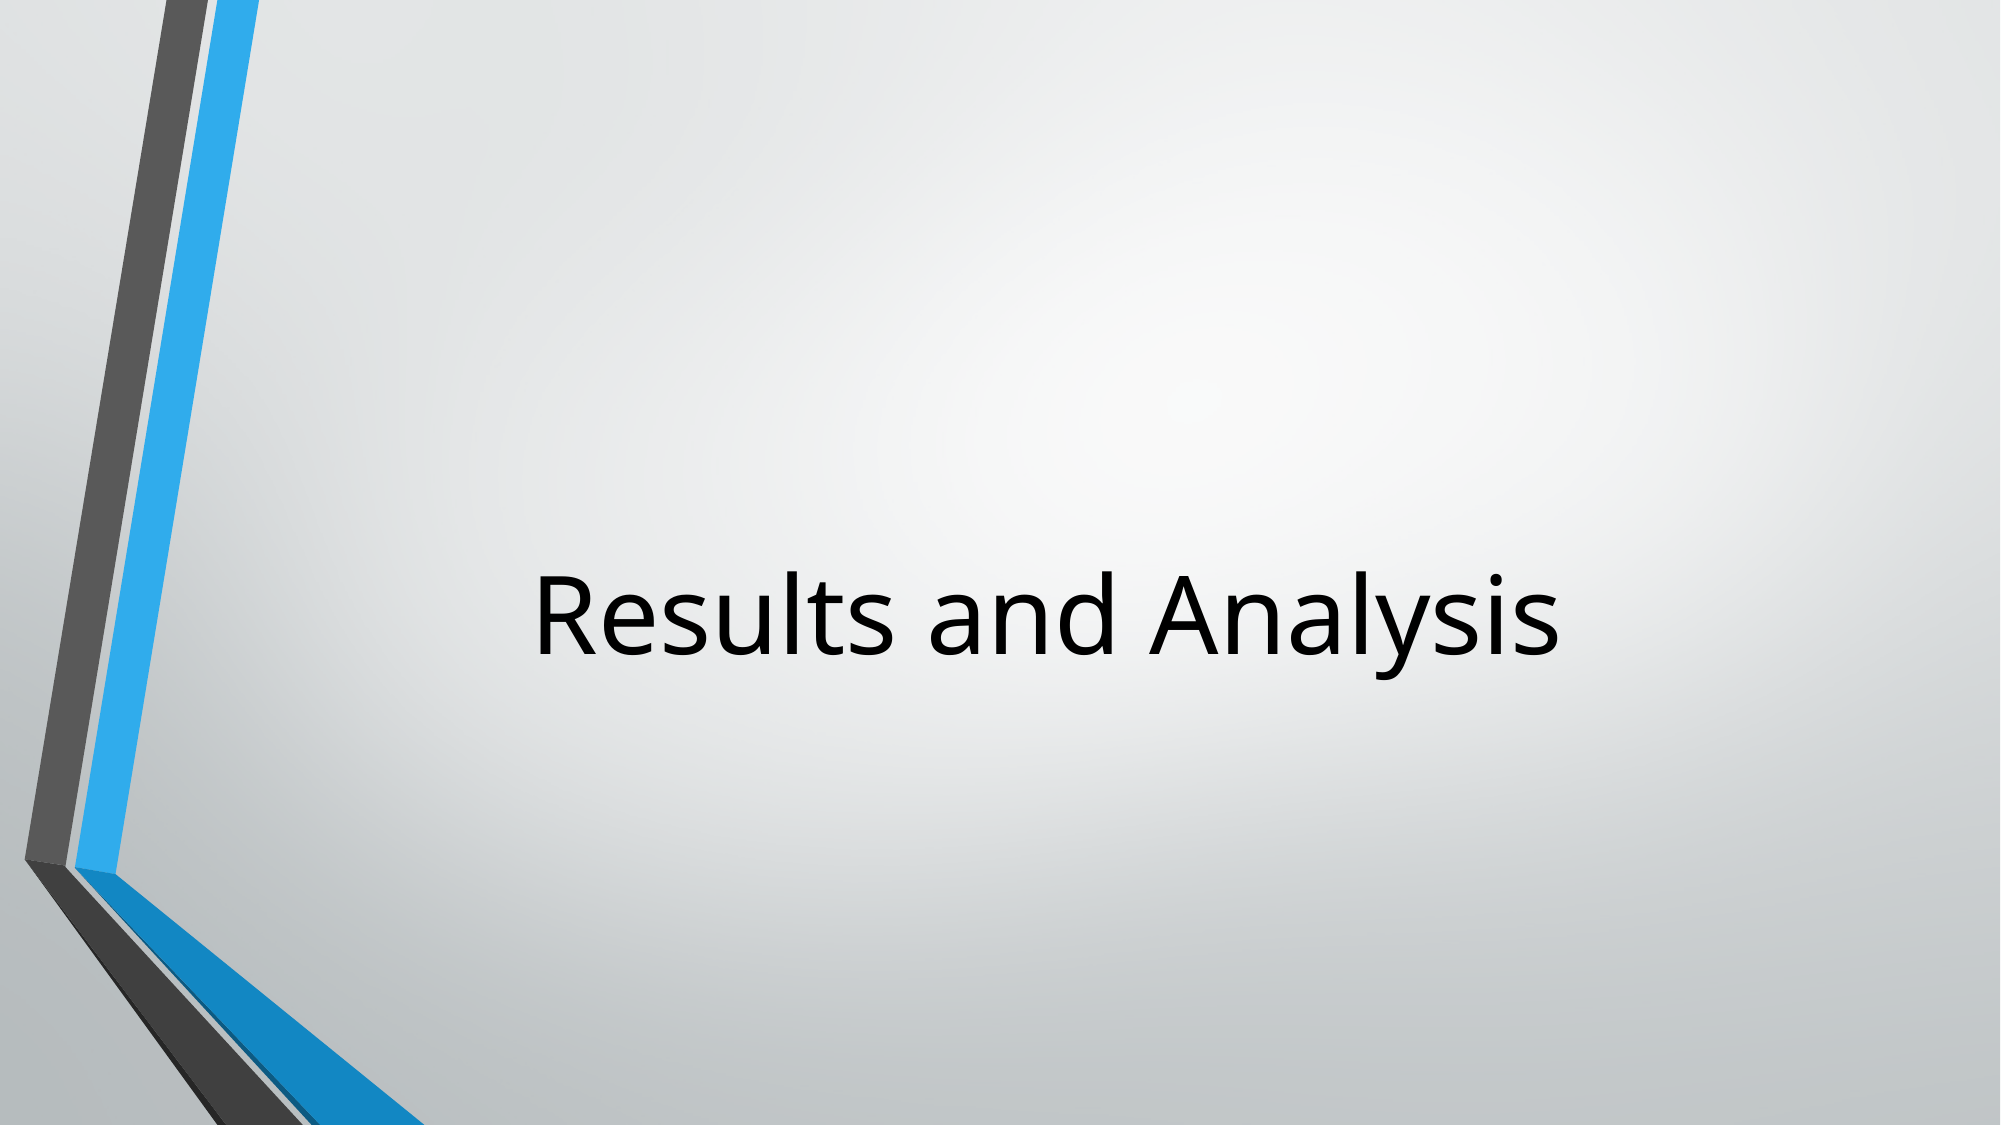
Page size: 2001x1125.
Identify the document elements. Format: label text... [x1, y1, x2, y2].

title Results and Analysis [421, 437, 1579, 685]
